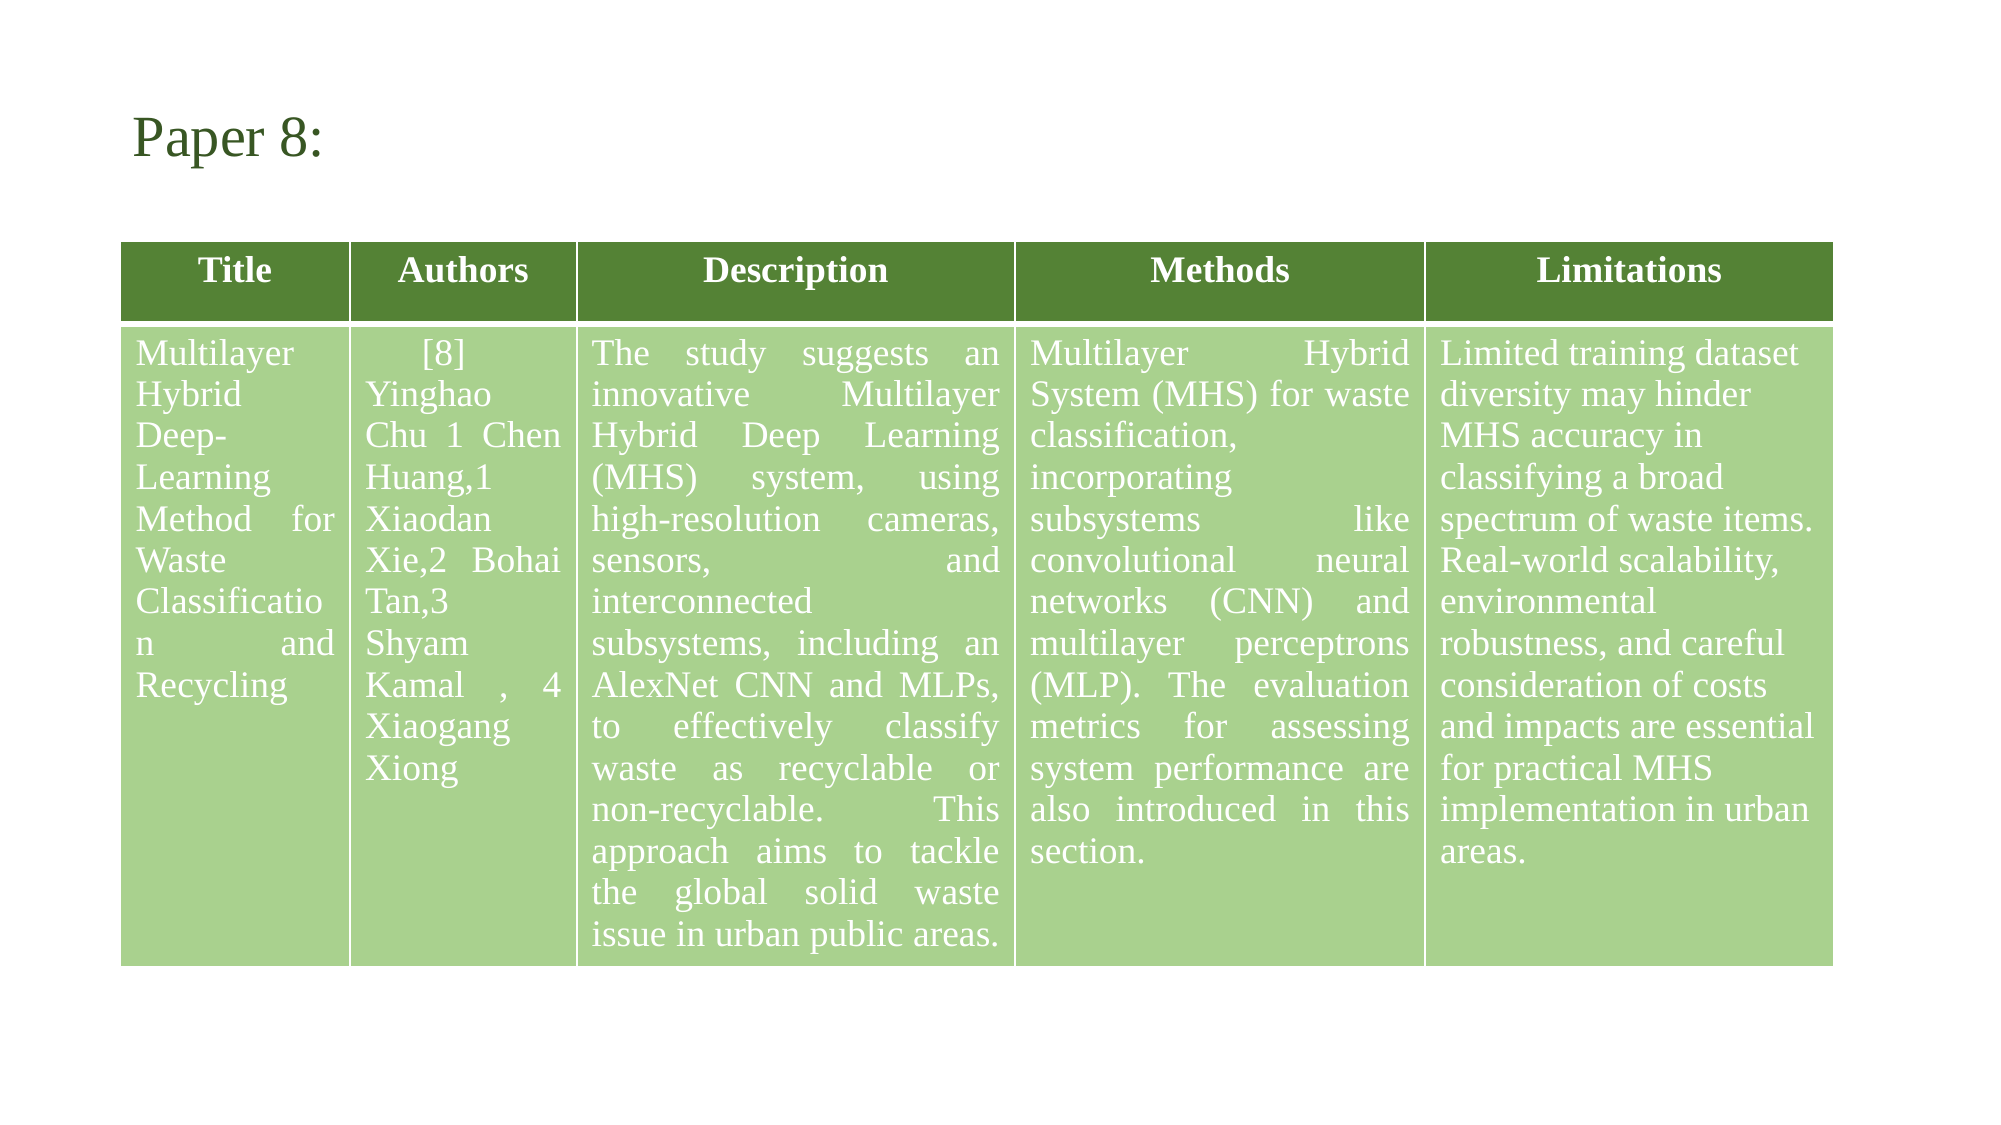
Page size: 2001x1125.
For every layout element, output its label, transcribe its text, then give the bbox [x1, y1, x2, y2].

table_header Methods [1016, 242, 1424, 321]
table_cell [8] Yinghao Chu 1 Chen Huang,1 Xiaodan Xie,2 Bohai Tan,3 Shyam Kamal , 4 Xiaogang Xiong [351, 327, 576, 966]
text_box [120, 132, 1852, 999]
table_cell Limited training dataset diversity may hinder MHS accuracy in classifying a broad spectrum of waste items. Real-world scalability, environmental robustness, and careful consideration of costs and impacts are essential for practical MHS implementation in urban areas. [1426, 327, 1833, 966]
table_header Authors [351, 242, 576, 321]
table_header Title [121, 242, 349, 321]
table_cell The study suggests an innovative Multilayer Hybrid Deep Learning (MHS) system, using high-resolution cameras, sensors, and interconnected subsystems, including an AlexNet CNN and MLPs, to effectively classify waste as recyclable or non-recyclable. This approach aims to tackle the global solid waste issue in urban public areas. [578, 327, 1014, 966]
table_cell Multilayer Hybrid Deep-Learning Method for Waste Classification and Recycling [121, 327, 349, 966]
table_header Description [578, 242, 1014, 321]
title Paper 8: [106, 75, 352, 177]
table_header Limitations [1426, 242, 1833, 321]
table_cell Multilayer Hybrid System (MHS) for waste classification, incorporating subsystems like convolutional neural networks (CNN) and multilayer perceptrons (MLP). The evaluation metrics for assessing system performance are also introduced in this section. [1016, 327, 1424, 966]
